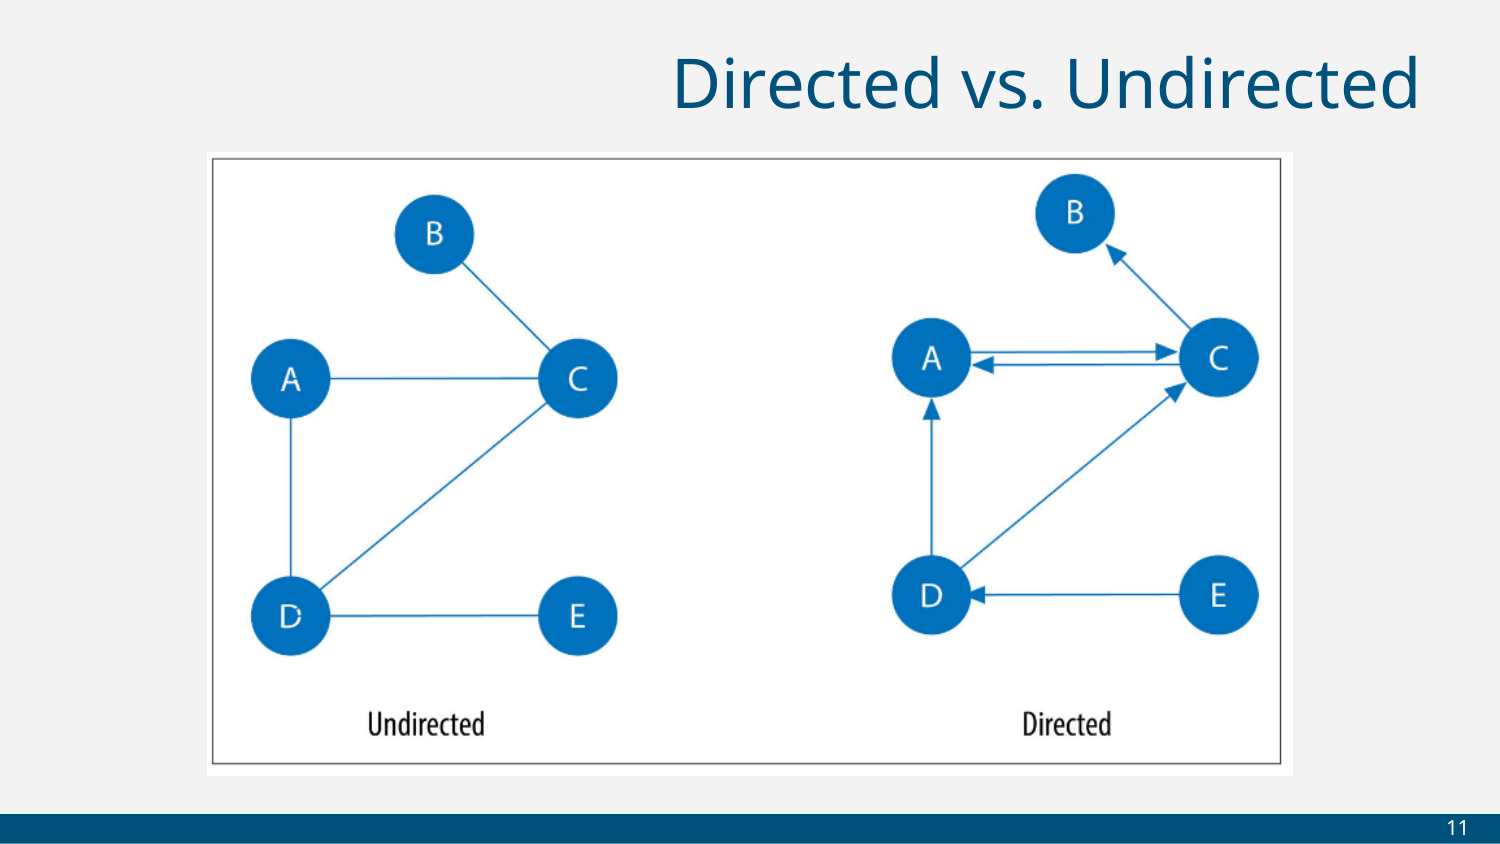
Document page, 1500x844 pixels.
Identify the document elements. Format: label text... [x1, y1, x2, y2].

picture [206, 152, 1294, 777]
title Directed vs. Undirected [63, 24, 1437, 138]
slide_number ‹#› [1296, 810, 1485, 844]
